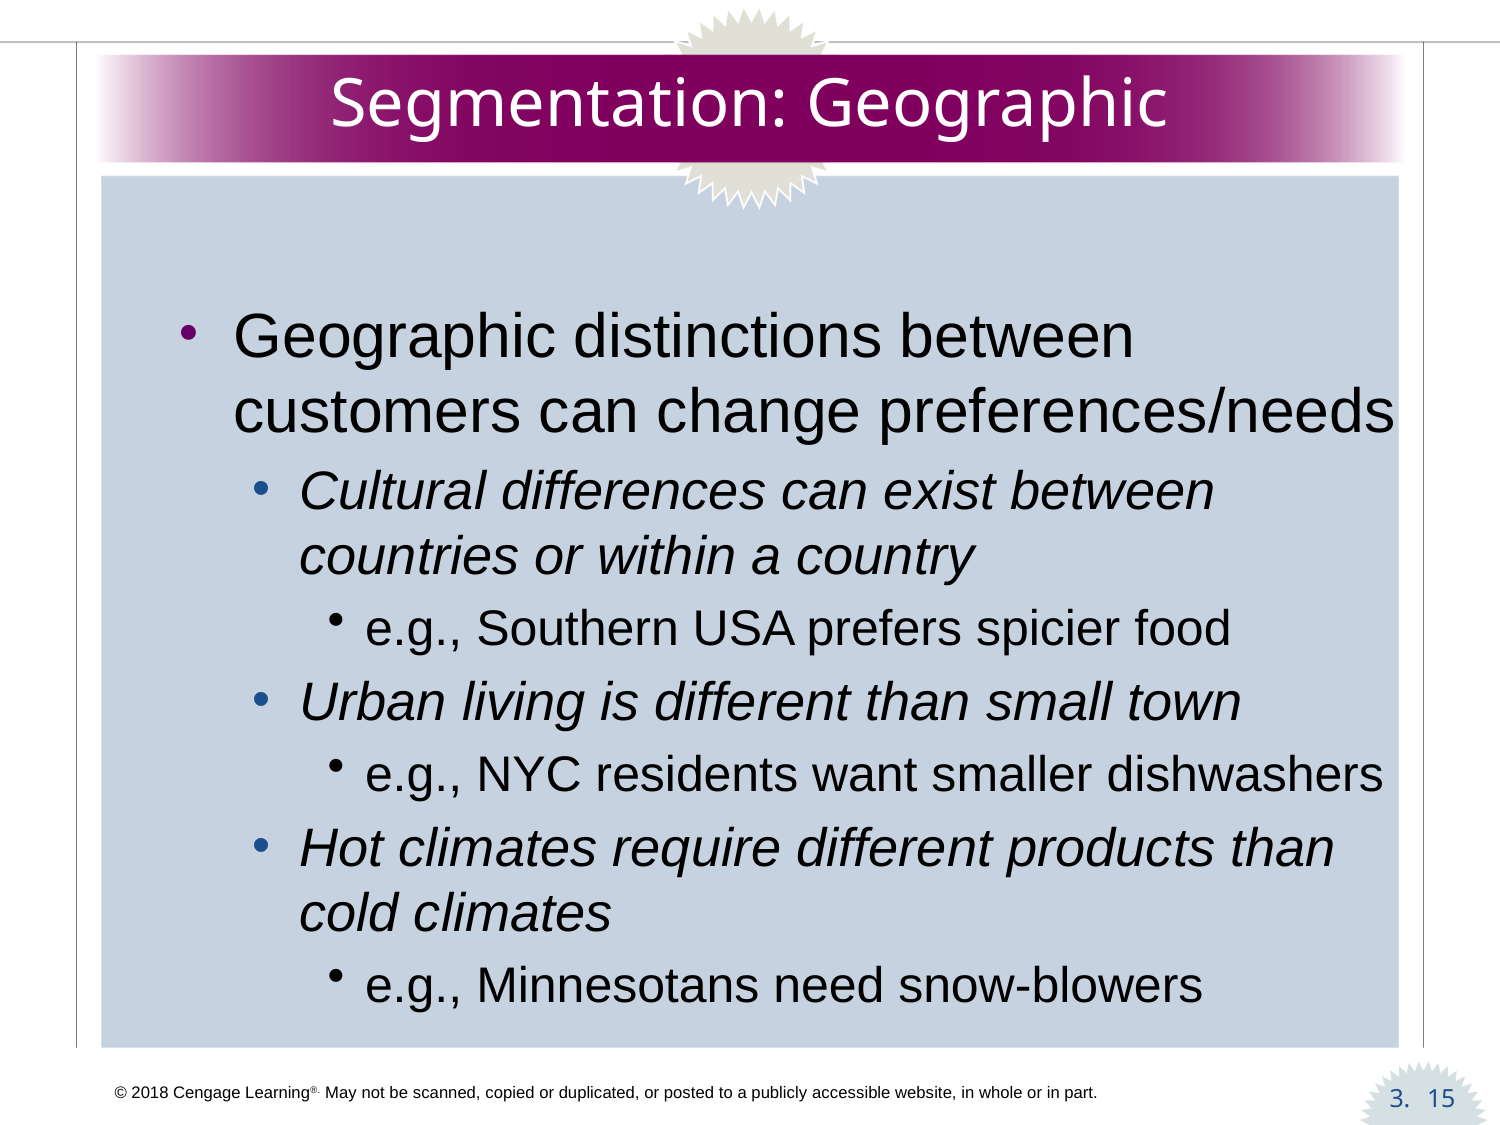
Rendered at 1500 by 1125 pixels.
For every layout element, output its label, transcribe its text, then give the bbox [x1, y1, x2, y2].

picture [0, 0, 1500, 1125]
list Geographic distinctions between customers can change preferences/needs Cultural differences can exist between countries or within a country e.g., Southern USA prefers spicier food Urban living is different than small town e.g., NYC residents want smaller dishwashers Hot climates require different products than cold climates e.g., Minnesotans need snow-blowers [162, 287, 1413, 1001]
text_box 15 [1412, 1074, 1475, 1125]
title Segmentation: Geographic [99, 49, 1401, 151]
